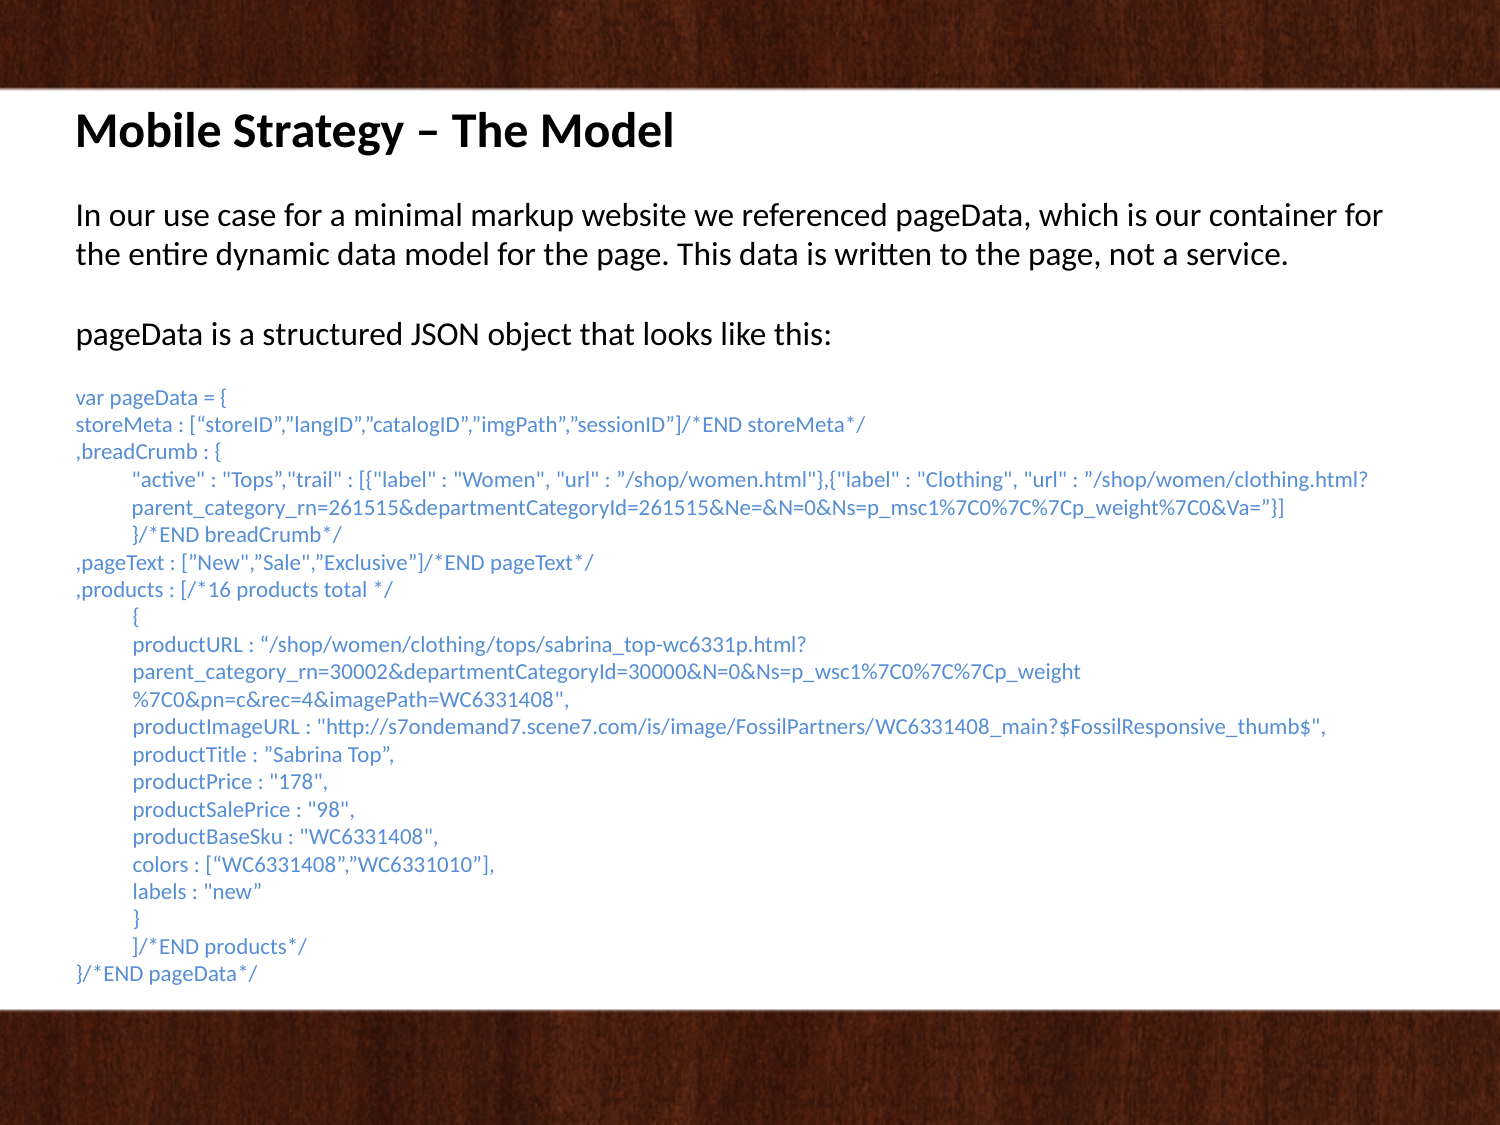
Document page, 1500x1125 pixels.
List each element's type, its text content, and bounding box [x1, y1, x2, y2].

text_box In our use case for a minimal markup website we referenced pageData, which is our container for the entire dynamic data model for the page. This data is written to the page, not a service. pageData is a structured JSON object that looks like this: var pageData = { storeMeta : [“storeID”,”langID”,”catalogID”,”imgPath”,”sessionID”]/*END storeMeta*/ ,breadCrumb : { "active" : "Tops”,"trail" : [{"label" : "Women", "url" : ”/shop/women.html"},{"label" : "Clothing", "url" : ”/shop/women/clothing.html?parent_category_rn=261515&departmentCategoryId=261515&Ne=&N=0&Ns=p_msc1%7C0%7C%7Cp_weight%7C0&Va=”}] }/*END breadCrumb*/ ,pageText : [”New",”Sale",”Exclusive”]/*END pageText*/ ,products : [/*16 products total */ { productURL : “/shop/women/clothing/tops/sabrina_top-wc6331p.html?parent_category_rn=30002&departmentCategoryId=30000&N=0&Ns=p_wsc1%7C0%7C%7Cp_weight%7C0&pn=c&rec=4&imagePath=WC6331408", productImageURL : "http://s7ondemand7.scene7.com/is/image/FossilPartners/WC6331408_main?$FossilResponsive_thumb$", productTitle : ”Sabrina Top”, productPrice : "178", productSalePrice : "98", productBaseSku : "WC6331408", colors : [“WC6331408”,”WC6331010”], labels : "new” } ]/*END products*/ }/*END pageData*/ [60, 185, 1423, 994]
text_box Mobile Strategy – The Model [60, 89, 1415, 165]
picture [0, 0, 1500, 1125]
